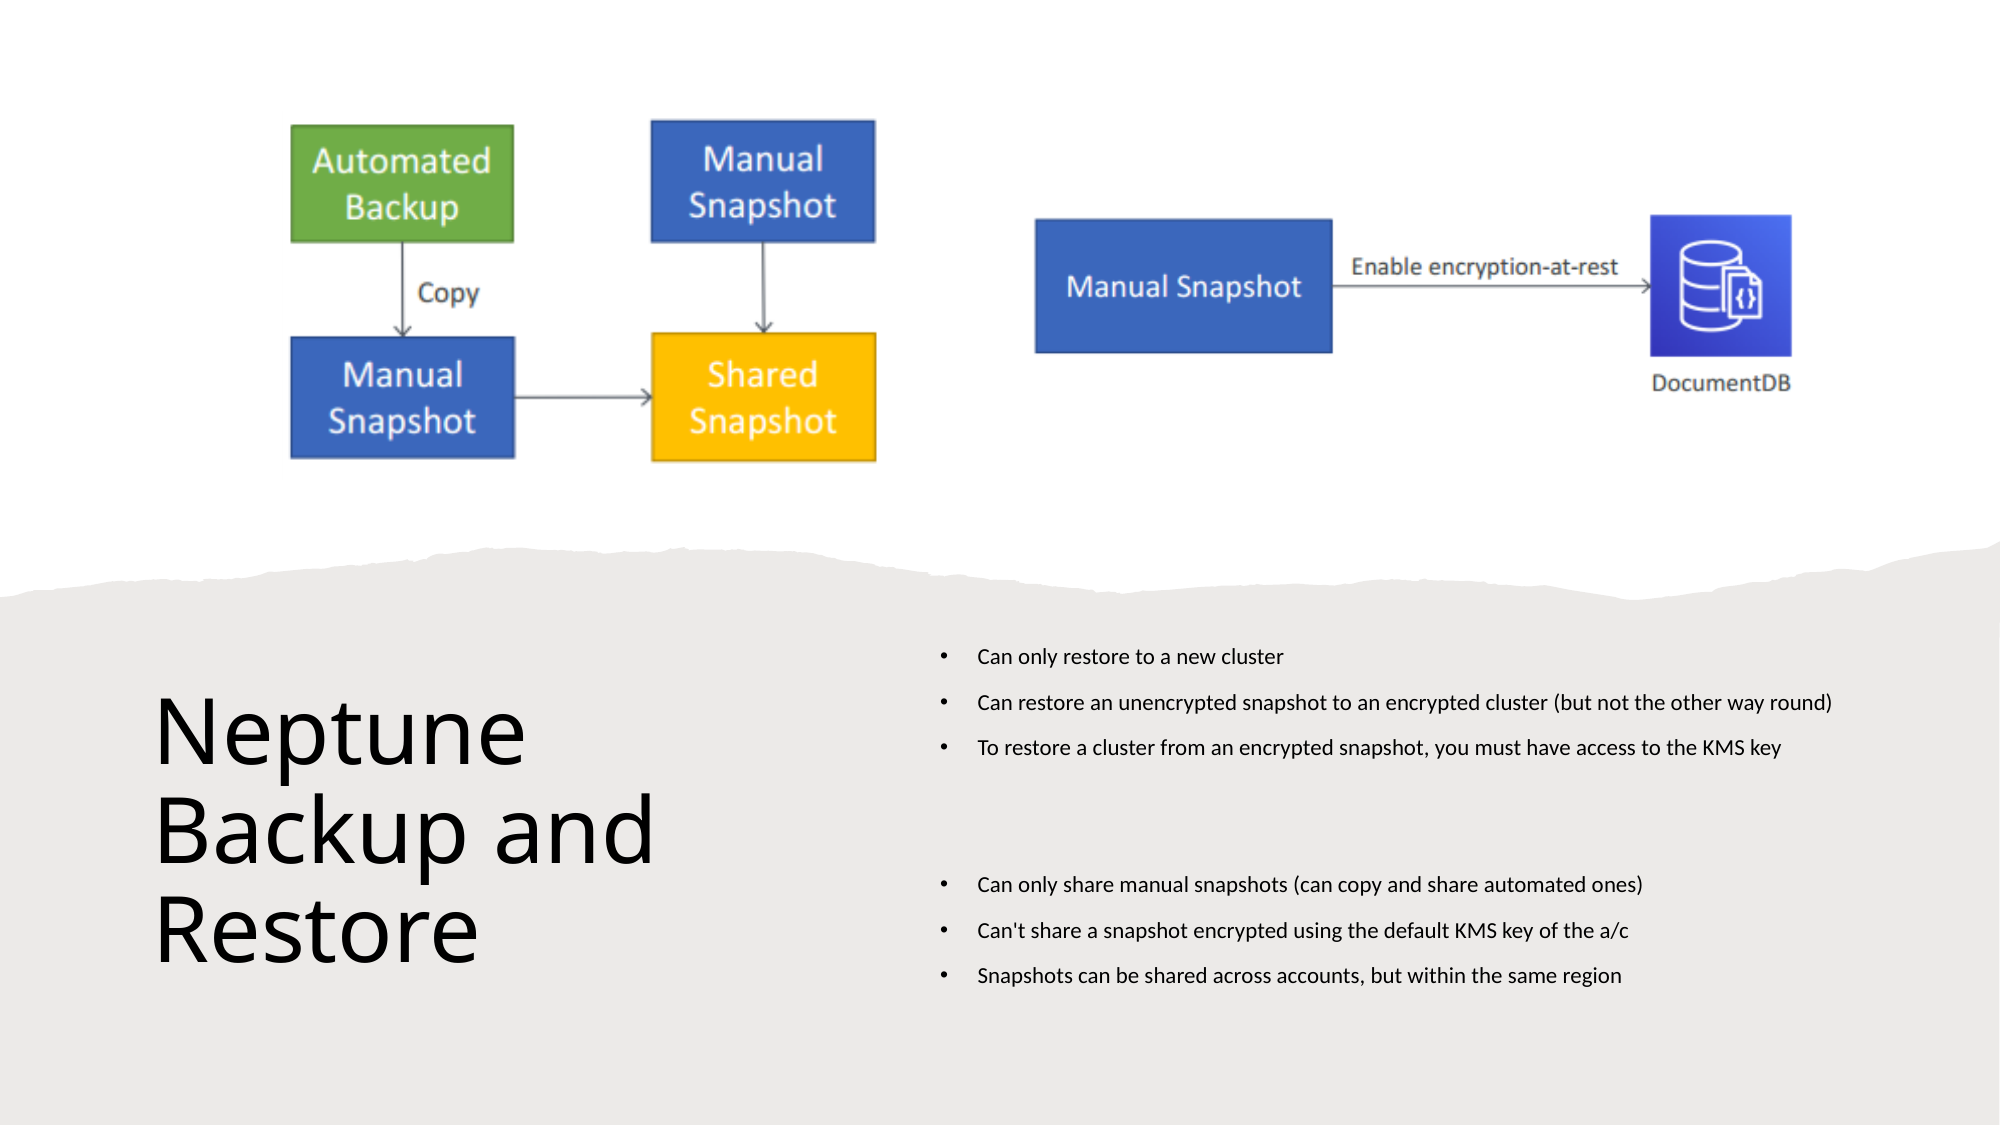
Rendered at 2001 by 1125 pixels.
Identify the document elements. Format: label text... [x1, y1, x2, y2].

text_box [0, 0, 2000, 598]
picture [1026, 186, 1799, 405]
picture [281, 111, 891, 480]
title Neptune Backup and Restore [137, 637, 829, 1031]
list Can only restore to a new cluster Can restore an unencrypted snapshot to an encrypted cluster (but not the other way round) To restore a cluster from an encrypted snapshot, you must have access to the KMS key Can only share manual snapshots (can copy and share automated ones) Can't share a snapshot encrypted using the default KMS key of the a/c Snapshots can be shared across accounts, but within the same region [925, 637, 1863, 1031]
text_box [0, 540, 2000, 1125]
